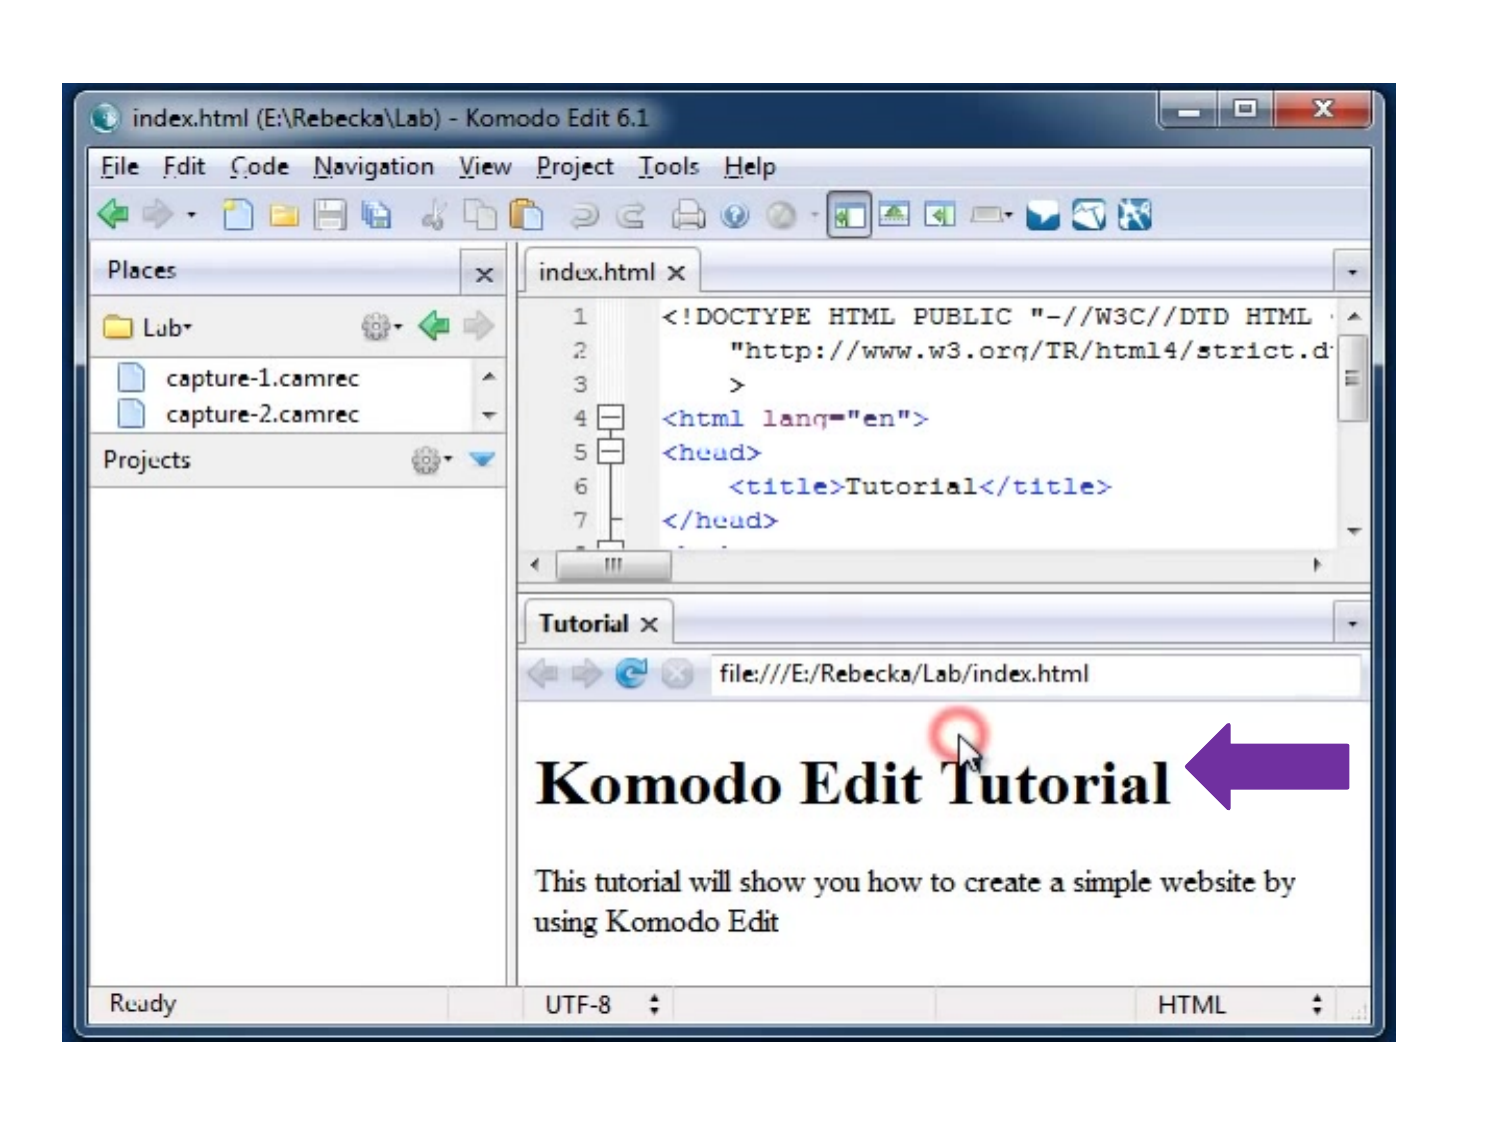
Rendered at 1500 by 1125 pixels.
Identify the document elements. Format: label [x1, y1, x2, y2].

picture [62, 83, 1396, 1042]
